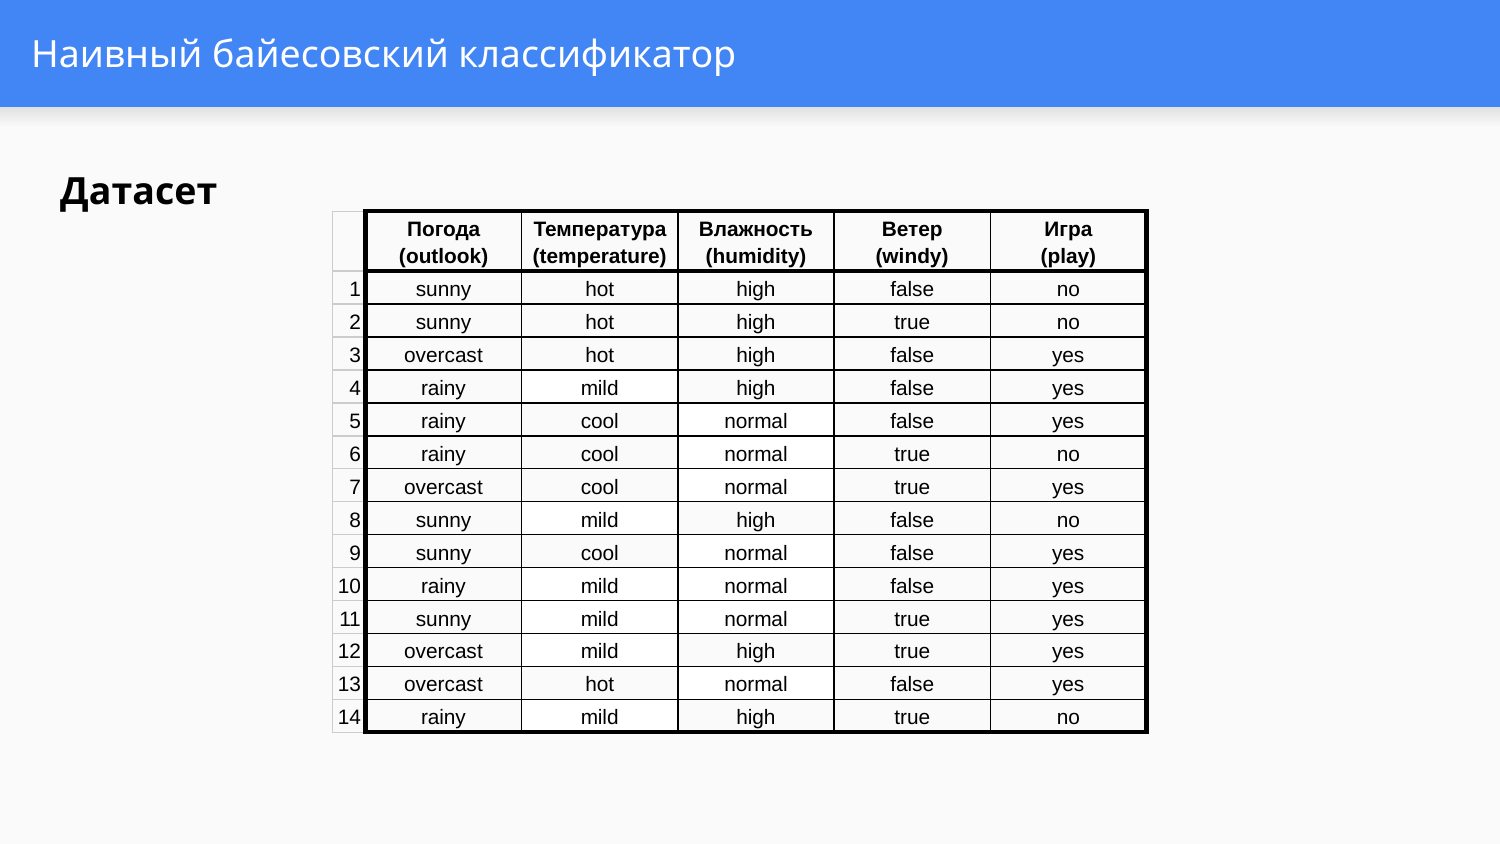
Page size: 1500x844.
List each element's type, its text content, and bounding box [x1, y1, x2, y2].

table_cell yes [991, 371, 1144, 402]
table_cell 14 [333, 700, 363, 732]
table_cell false [835, 667, 990, 699]
table_cell high [679, 502, 833, 534]
table_cell false [835, 371, 990, 402]
table_cell 8 [333, 502, 363, 534]
table_cell 6 [333, 437, 363, 468]
table_cell true [835, 634, 990, 666]
table_cell rainy [368, 404, 521, 435]
table_cell 3 [333, 338, 363, 369]
table_header Игра (play) [991, 213, 1144, 269]
table_cell 10 [333, 568, 363, 600]
table_cell hot [522, 667, 677, 699]
table_cell overcast [368, 667, 521, 699]
table_cell true [835, 601, 990, 633]
table_cell true [835, 469, 990, 501]
title Наивный байесовский классификатор [16, 2, 1464, 102]
table_cell mild [522, 502, 677, 534]
table_cell no [991, 305, 1144, 336]
table_header Температура (temperature) [522, 213, 677, 269]
table_cell 1 [333, 272, 363, 303]
table_cell rainy [368, 371, 521, 402]
table_cell no [991, 700, 1144, 730]
table_cell high [679, 371, 833, 402]
table_header Влажность (humidity) [679, 213, 833, 269]
table_cell hot [522, 338, 677, 369]
table_cell hot [522, 305, 677, 336]
table_cell normal [679, 437, 833, 468]
table_cell 4 [333, 371, 363, 402]
table_cell yes [991, 667, 1144, 699]
table_cell true [835, 437, 990, 468]
table_cell rainy [368, 437, 521, 468]
table_cell sunny [368, 601, 521, 633]
table_cell no [991, 273, 1144, 303]
table_cell 9 [333, 535, 363, 567]
text_box Датасет [45, 151, 1435, 815]
table_cell hot [522, 273, 677, 303]
table_cell false [835, 568, 990, 600]
table_cell normal [679, 667, 833, 699]
table_cell mild [522, 371, 677, 402]
table_cell false [835, 273, 990, 303]
table_cell sunny [368, 273, 521, 303]
table_header [333, 212, 363, 270]
table_cell sunny [368, 502, 521, 534]
table_cell 11 [333, 601, 363, 633]
table_cell high [679, 338, 833, 369]
table_cell sunny [368, 535, 521, 567]
table_cell 5 [333, 404, 363, 435]
table_cell yes [991, 634, 1144, 666]
table_cell normal [679, 535, 833, 567]
table_cell false [835, 338, 990, 369]
table_cell 2 [333, 305, 363, 336]
table_cell yes [991, 469, 1144, 501]
table_cell cool [522, 437, 677, 468]
table_header Ветер (windy) [835, 213, 990, 269]
table_cell cool [522, 535, 677, 567]
table_cell cool [522, 404, 677, 435]
table_cell high [679, 273, 833, 303]
table_cell mild [522, 601, 677, 633]
table_cell cool [522, 469, 677, 501]
table_cell high [679, 305, 833, 336]
table_cell sunny [368, 305, 521, 336]
table_cell 13 [333, 667, 363, 699]
table_cell false [835, 502, 990, 534]
table_cell no [991, 502, 1144, 534]
table_cell overcast [368, 469, 521, 501]
table_cell high [679, 634, 833, 666]
table_cell overcast [368, 634, 521, 666]
table_cell mild [522, 634, 677, 666]
table_cell mild [522, 700, 677, 730]
table_cell yes [991, 404, 1144, 435]
table_cell false [835, 404, 990, 435]
table_cell normal [679, 469, 833, 501]
table_cell true [835, 700, 990, 730]
table_cell normal [679, 568, 833, 600]
table_cell high [679, 700, 833, 730]
table_cell yes [991, 535, 1144, 567]
table_cell mild [522, 568, 677, 600]
table_cell 12 [333, 634, 363, 666]
table_cell true [835, 305, 990, 336]
table_cell normal [679, 404, 833, 435]
table_cell rainy [368, 568, 521, 600]
table_cell 7 [333, 469, 363, 501]
table_cell overcast [368, 338, 521, 369]
table_header Погода (outlook) [368, 213, 521, 269]
table_cell rainy [368, 700, 521, 730]
table_cell false [835, 535, 990, 567]
table_cell yes [991, 601, 1144, 633]
table_cell normal [679, 601, 833, 633]
table_cell yes [991, 568, 1144, 600]
table_cell yes [991, 338, 1144, 369]
table_cell no [991, 437, 1144, 468]
